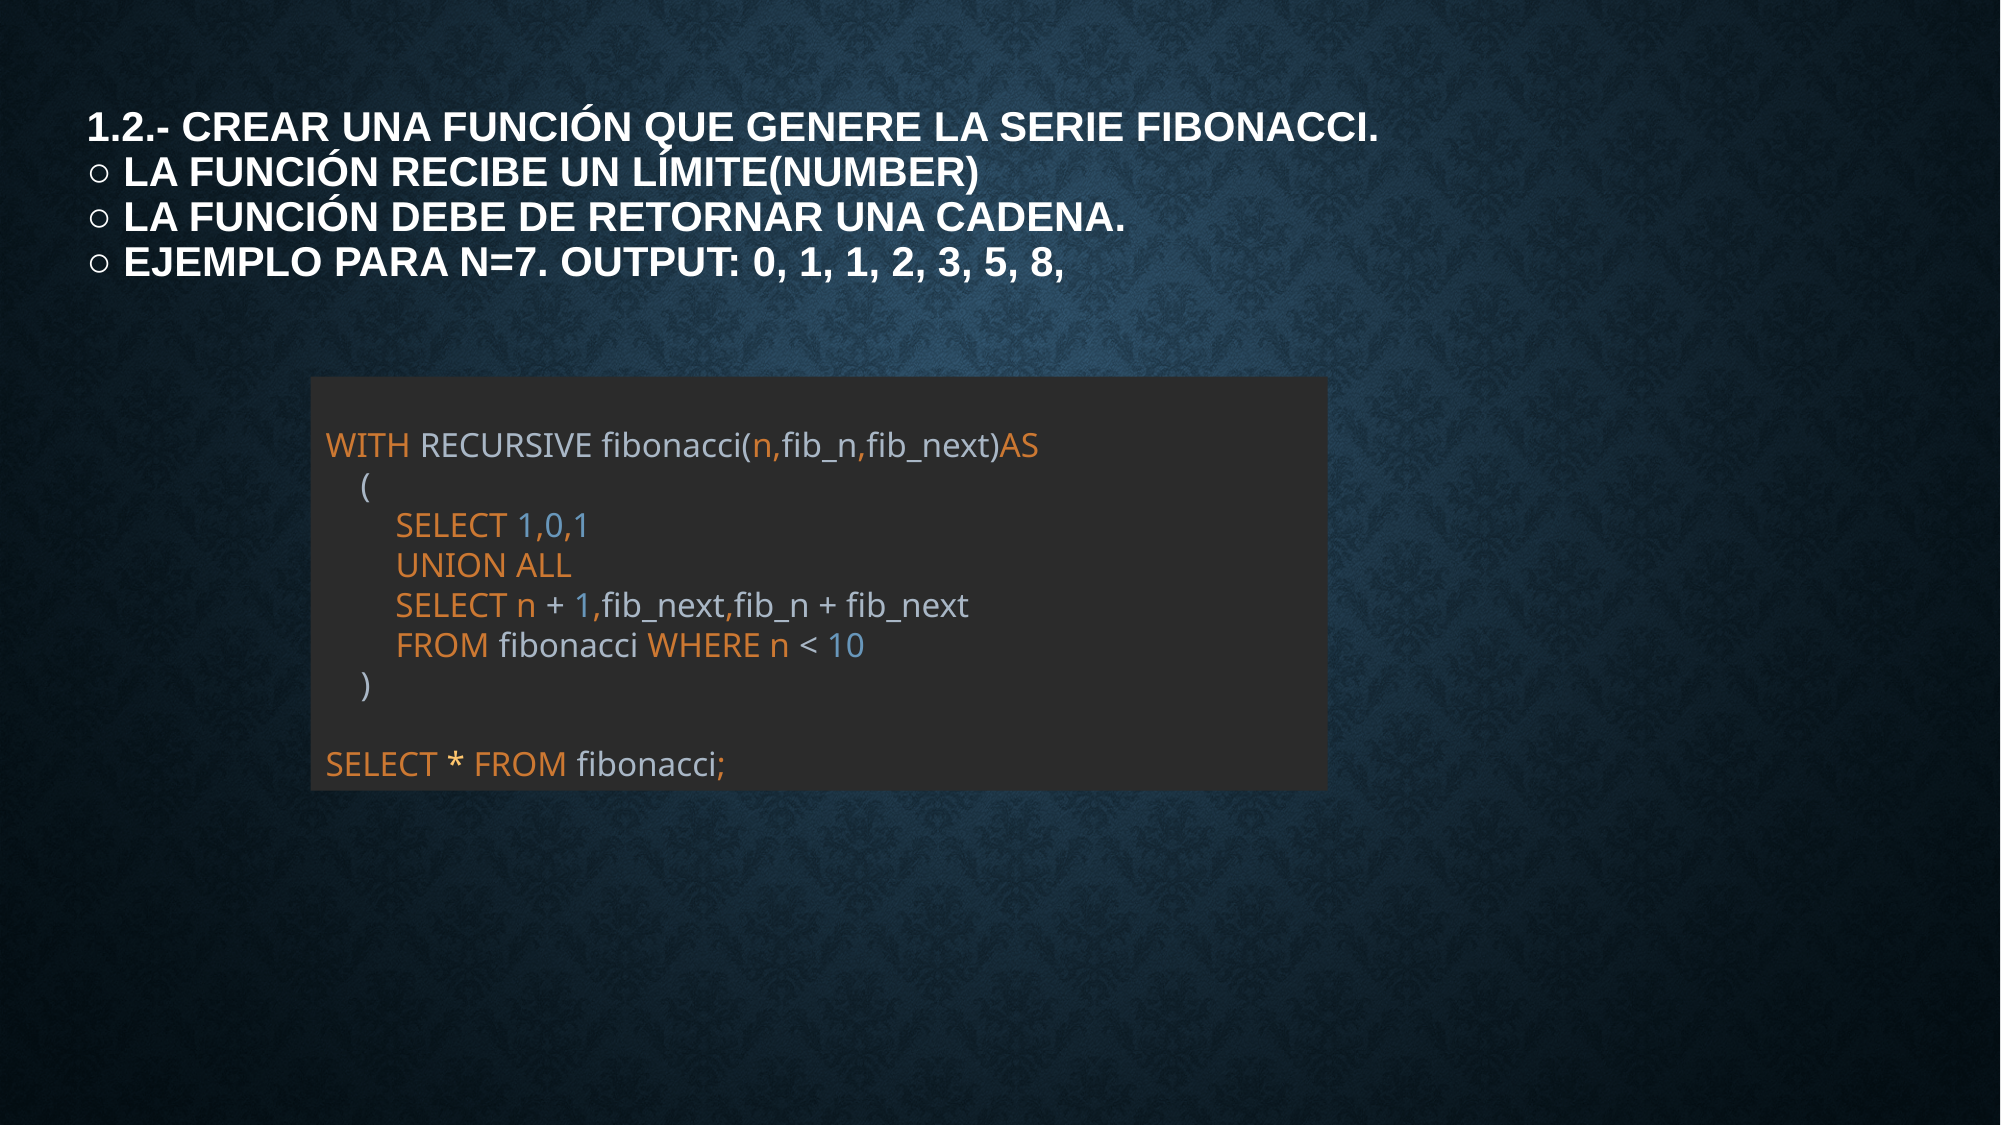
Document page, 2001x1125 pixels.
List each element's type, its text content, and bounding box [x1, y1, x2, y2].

text_box WITH RECURSIVE fibonacci(n,fib_n,fib_next)AS ( SELECT 1,0,1 UNION ALL SELECT n + 1,fib_next,fib_n + fib_next FROM fibonacci WHERE n < 10 ) SELECT * FROM fibonacci; [310, 376, 1328, 791]
title 1.2.- Crear una función que genere la serie Fibonacci. ○ La función recibe un límite(number) ○ La función debe de retornar una cadena. ○ Ejemplo para n=7. OUTPUT: 0, 1, 1, 2, 3, 5, 8, [71, 86, 1771, 305]
